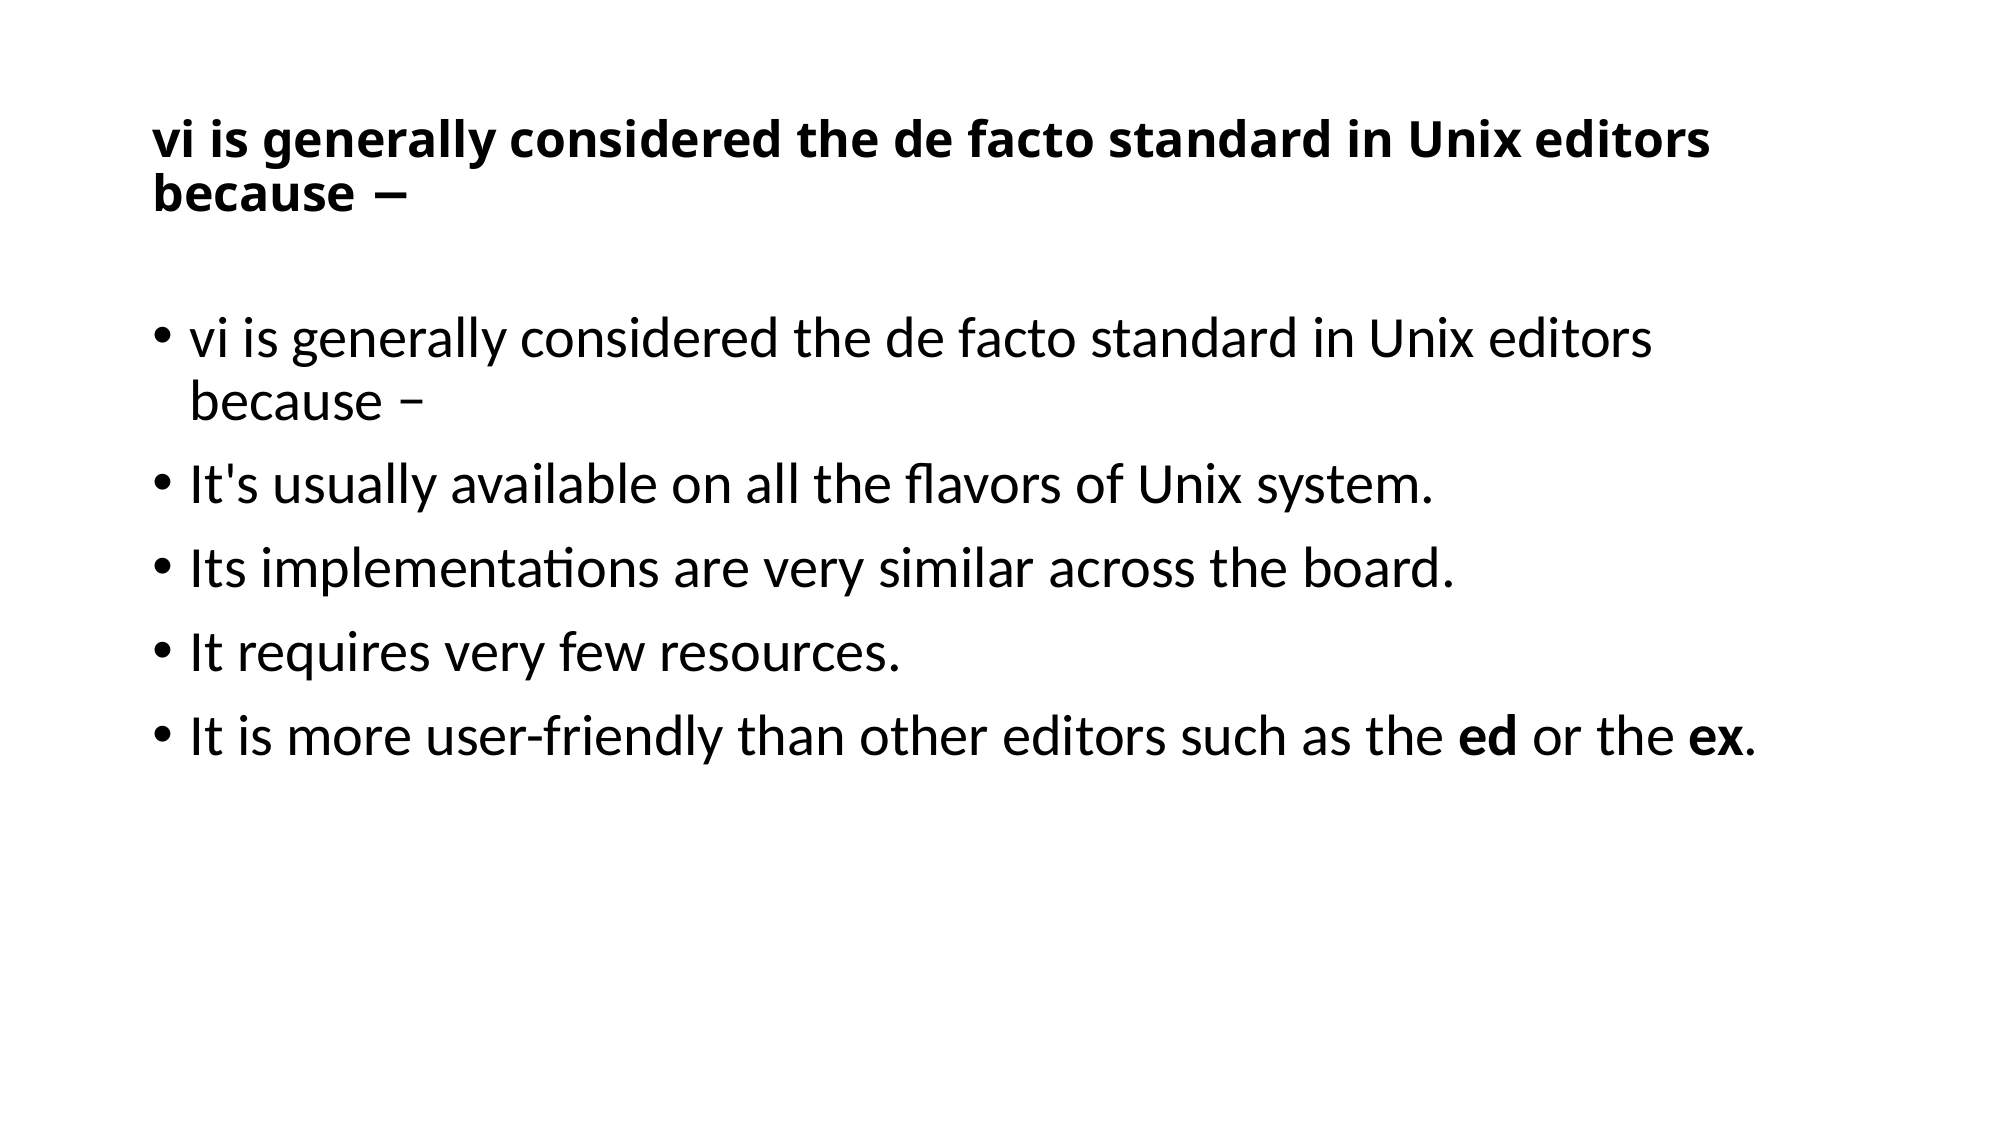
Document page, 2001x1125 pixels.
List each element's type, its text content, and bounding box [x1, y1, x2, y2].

list vi is generally considered the de facto standard in Unix editors because − It's usually available on all the flavors of Unix system. Its implementations are very similar across the board. It requires very few resources. It is more user-friendly than other editors such as the ed or the ex. [137, 299, 1863, 1014]
title vi is generally considered the de facto standard in Unix editors because − [137, 59, 1863, 278]
